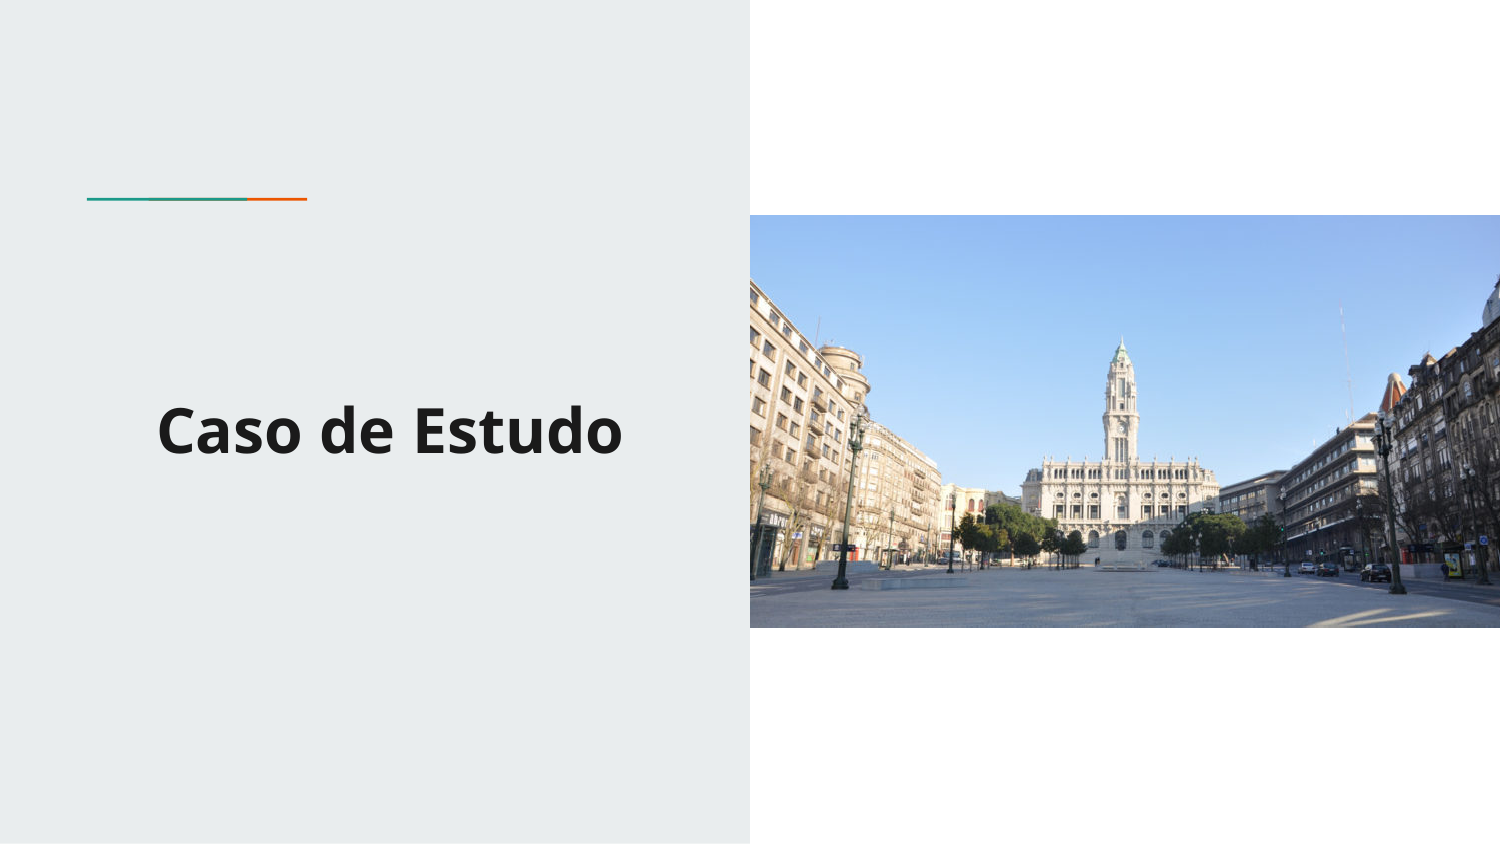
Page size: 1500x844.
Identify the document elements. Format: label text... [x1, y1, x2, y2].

picture [749, 215, 1500, 629]
title Caso de Estudo [119, 256, 662, 534]
